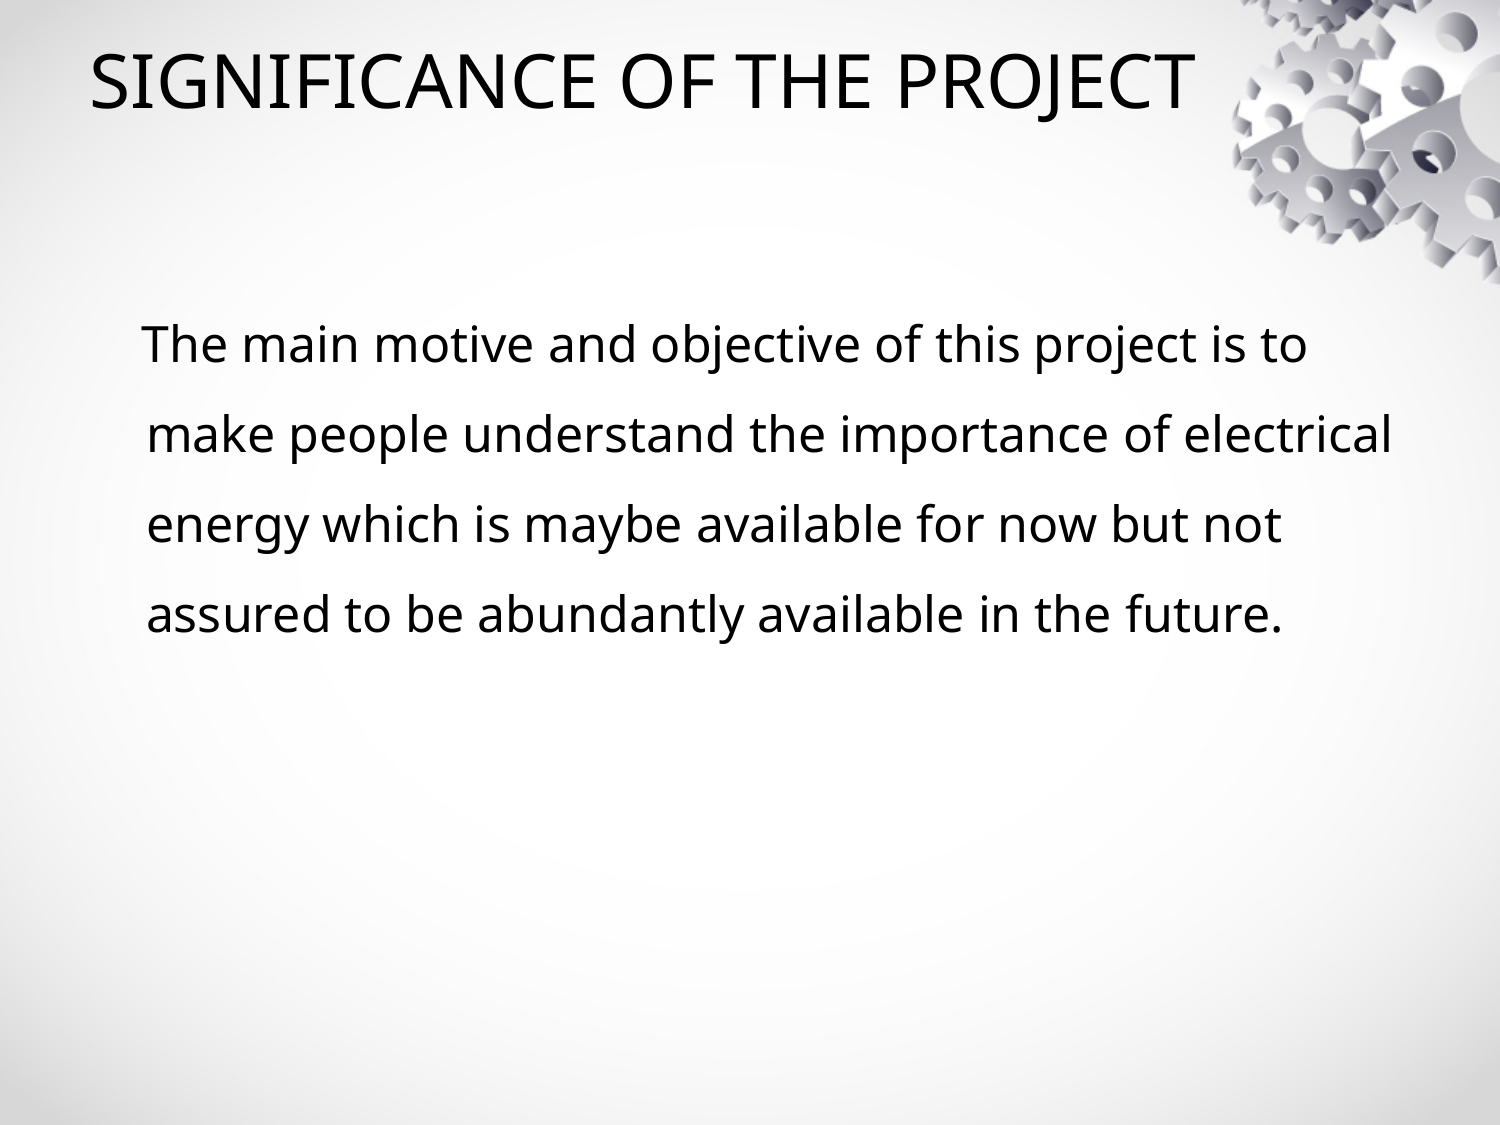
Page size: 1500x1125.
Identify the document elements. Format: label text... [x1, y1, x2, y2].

list The main motive and objective of this project is to make people understand the importance of electrical energy which is maybe available for now but not assured to be abundantly available in the future. [74, 274, 1426, 726]
title SIGNIFICANCE OF THE PROJECT [74, 30, 1426, 127]
picture [0, 0, 1500, 1125]
